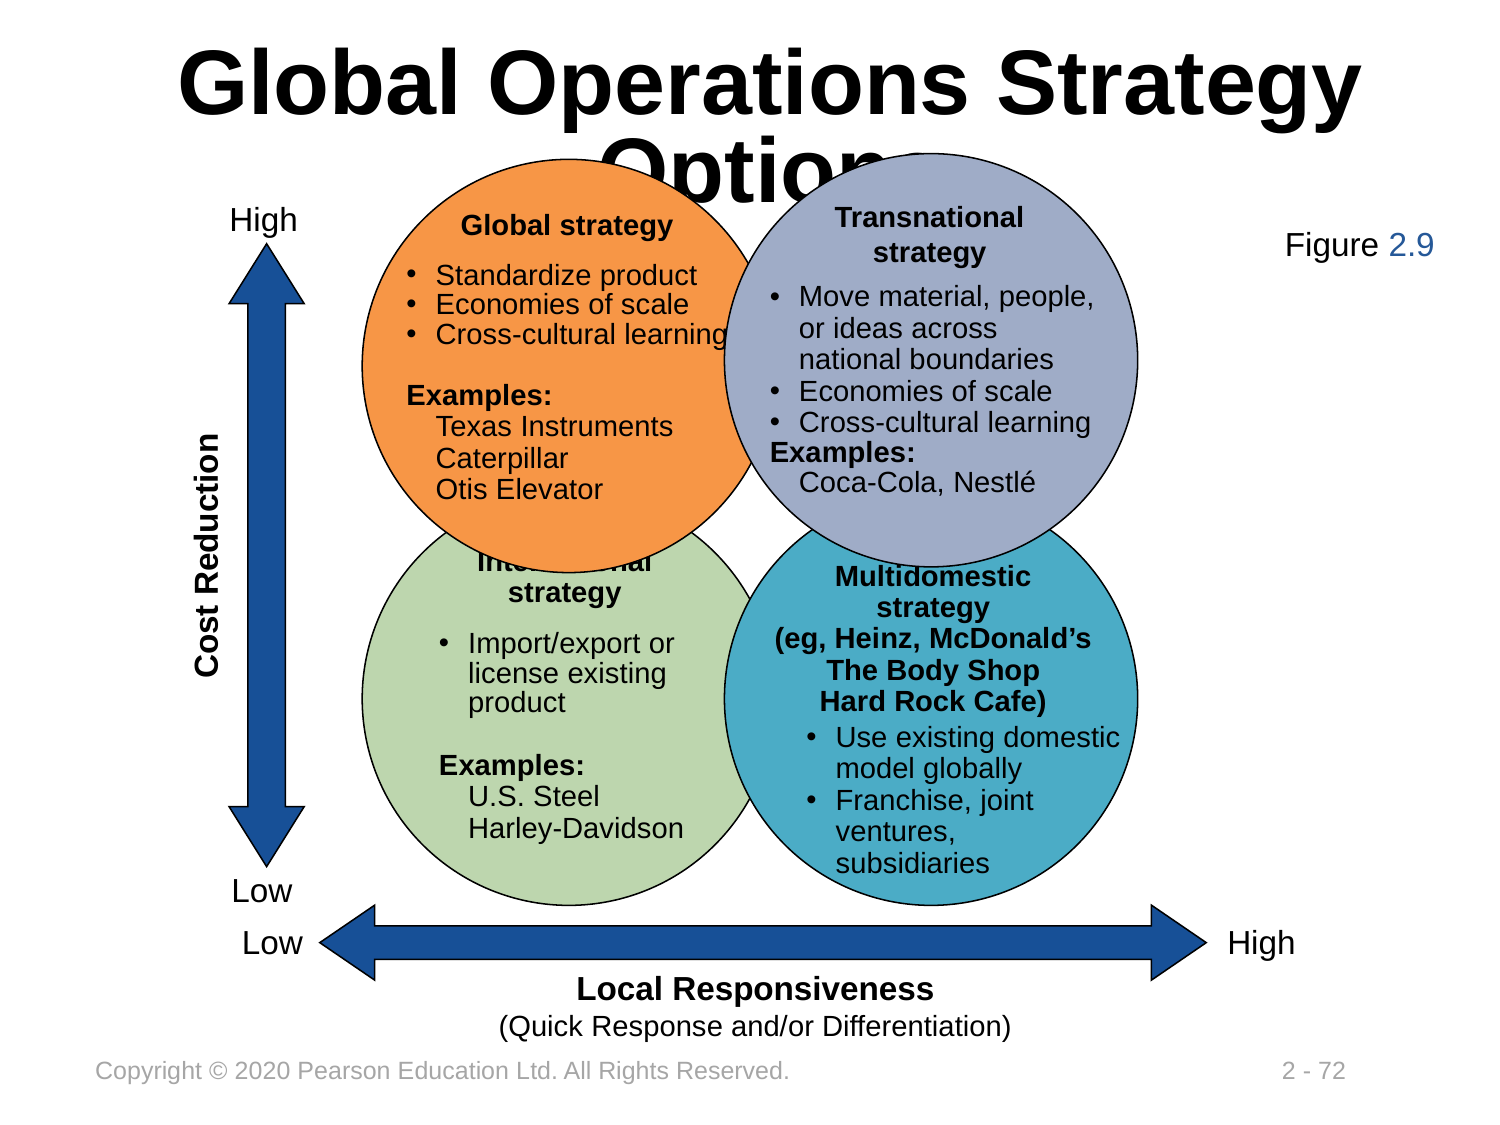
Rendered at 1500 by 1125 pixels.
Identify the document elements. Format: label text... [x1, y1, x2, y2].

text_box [361, 159, 722, 573]
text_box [177, 190, 1312, 1051]
title Global Operations Strategy Options [133, 27, 1409, 238]
text_box Figure 2.9 [1316, 215, 1450, 271]
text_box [724, 153, 1138, 568]
